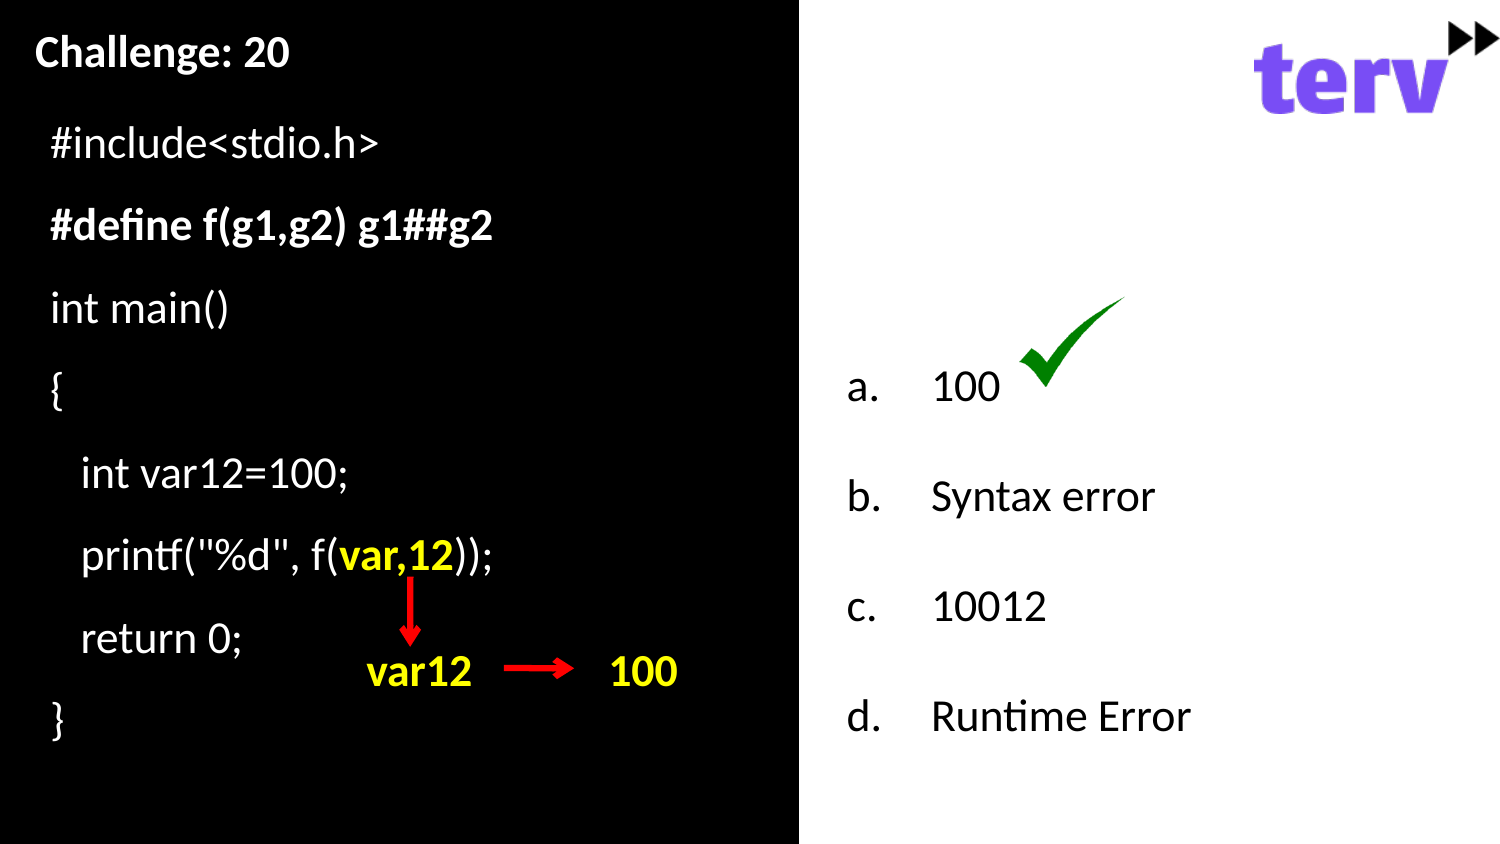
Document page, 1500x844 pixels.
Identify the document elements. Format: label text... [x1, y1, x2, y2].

text_box 100 [593, 632, 750, 703]
picture [1019, 295, 1126, 387]
picture [1254, 21, 1500, 114]
text_box Challenge: 20 [20, 14, 305, 84]
text_box var12 [351, 632, 590, 703]
text_box 100 Syntax error 10012 Runtime Error [831, 292, 1418, 748]
text_box #include<stdio.h> #define f(g1,g2) g1##g2 int main() { int var12=100; printf("%d", f(var,12)); return 0; } [35, 77, 762, 752]
text_box [0, 0, 799, 844]
